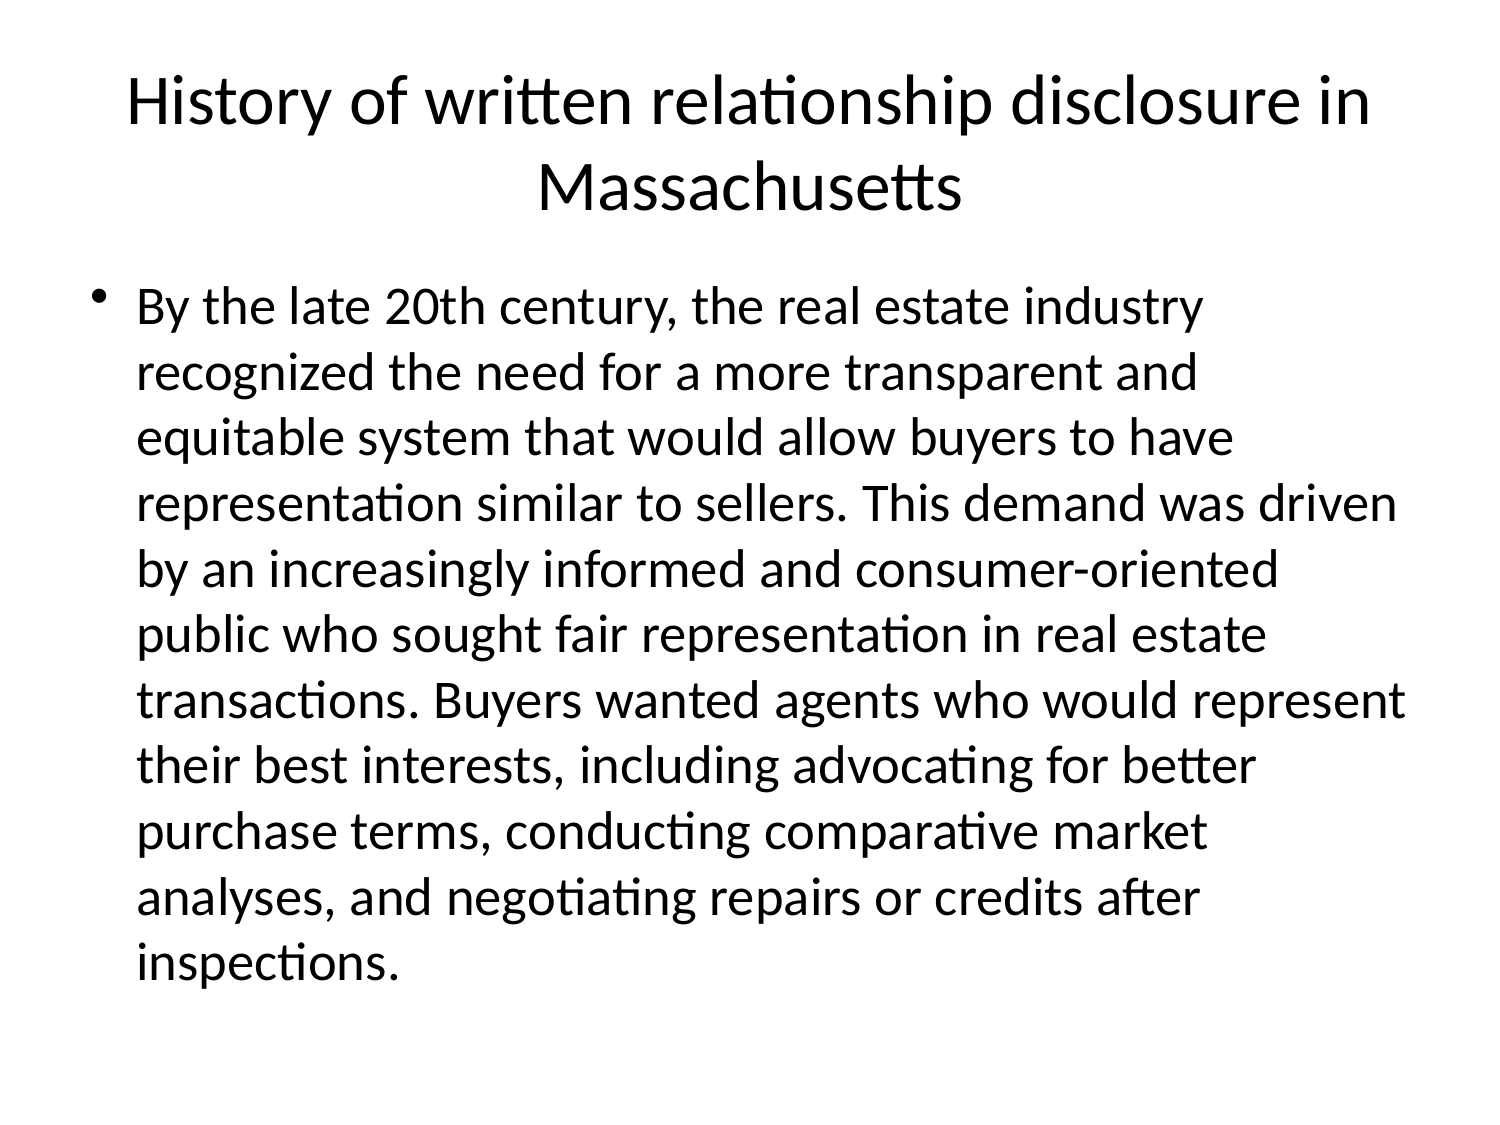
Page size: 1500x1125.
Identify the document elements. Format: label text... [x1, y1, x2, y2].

title History of written relationship disclosure in Massachusetts [75, 45, 1425, 233]
list By the late 20th century, the real estate industry recognized the need for a more transparent and equitable system that would allow buyers to have representation similar to sellers. This demand was driven by an increasingly informed and consumer-oriented public who sought fair representation in real estate transactions. Buyers wanted agents who would represent their best interests, including advocating for better purchase terms, conducting comparative market analyses, and negotiating repairs or credits after inspections. [75, 262, 1425, 1005]
